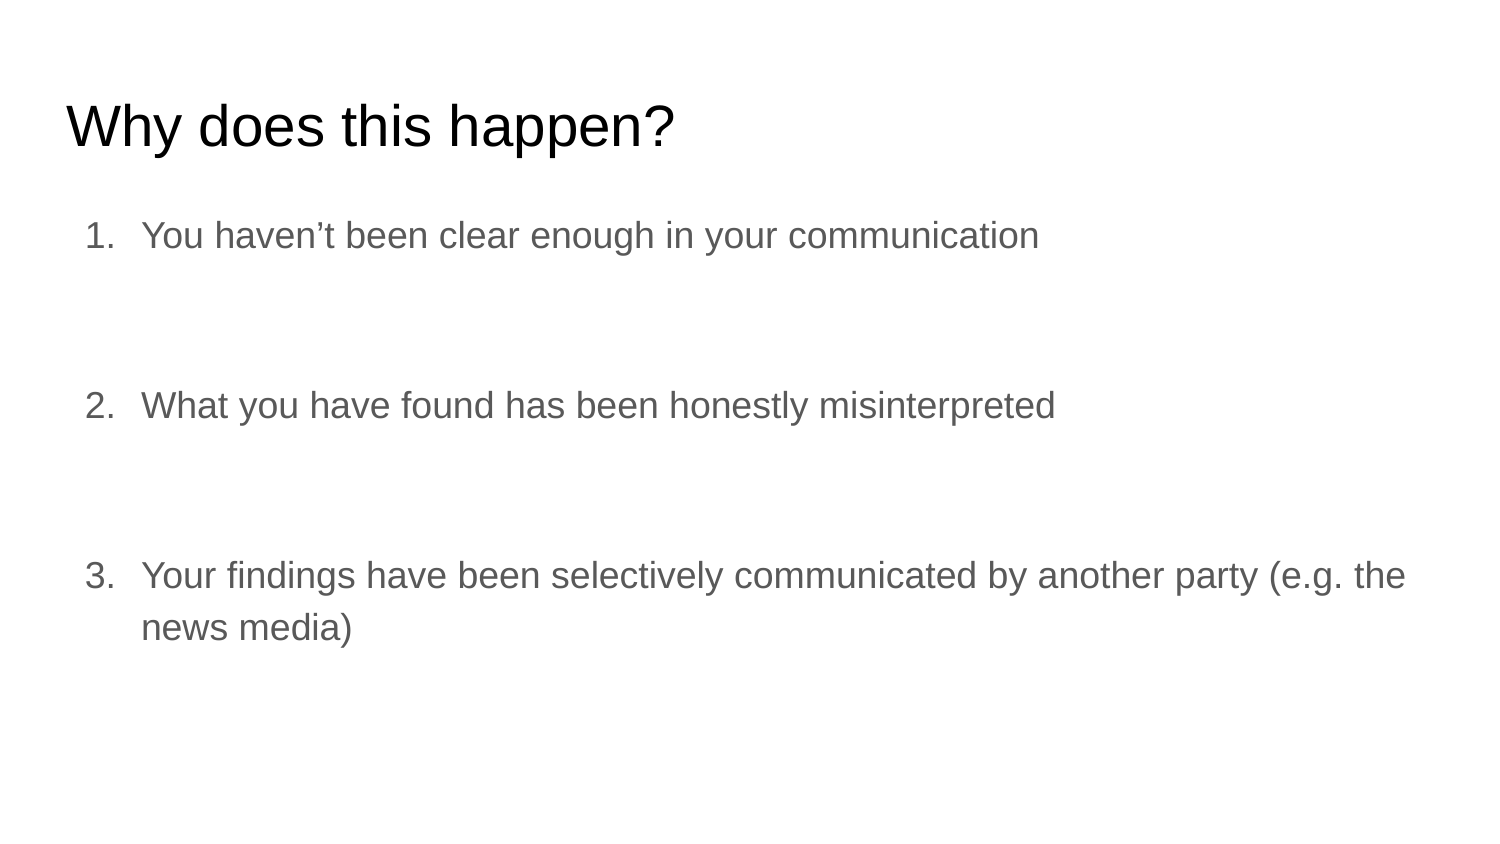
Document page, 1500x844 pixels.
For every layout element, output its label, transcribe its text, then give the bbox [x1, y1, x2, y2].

list You haven’t been clear enough in your communication What you have found has been honestly misinterpreted Your findings have been selectively communicated by another party (e.g. the news media) [51, 189, 1449, 750]
title Why does this happen? [51, 72, 1449, 167]
